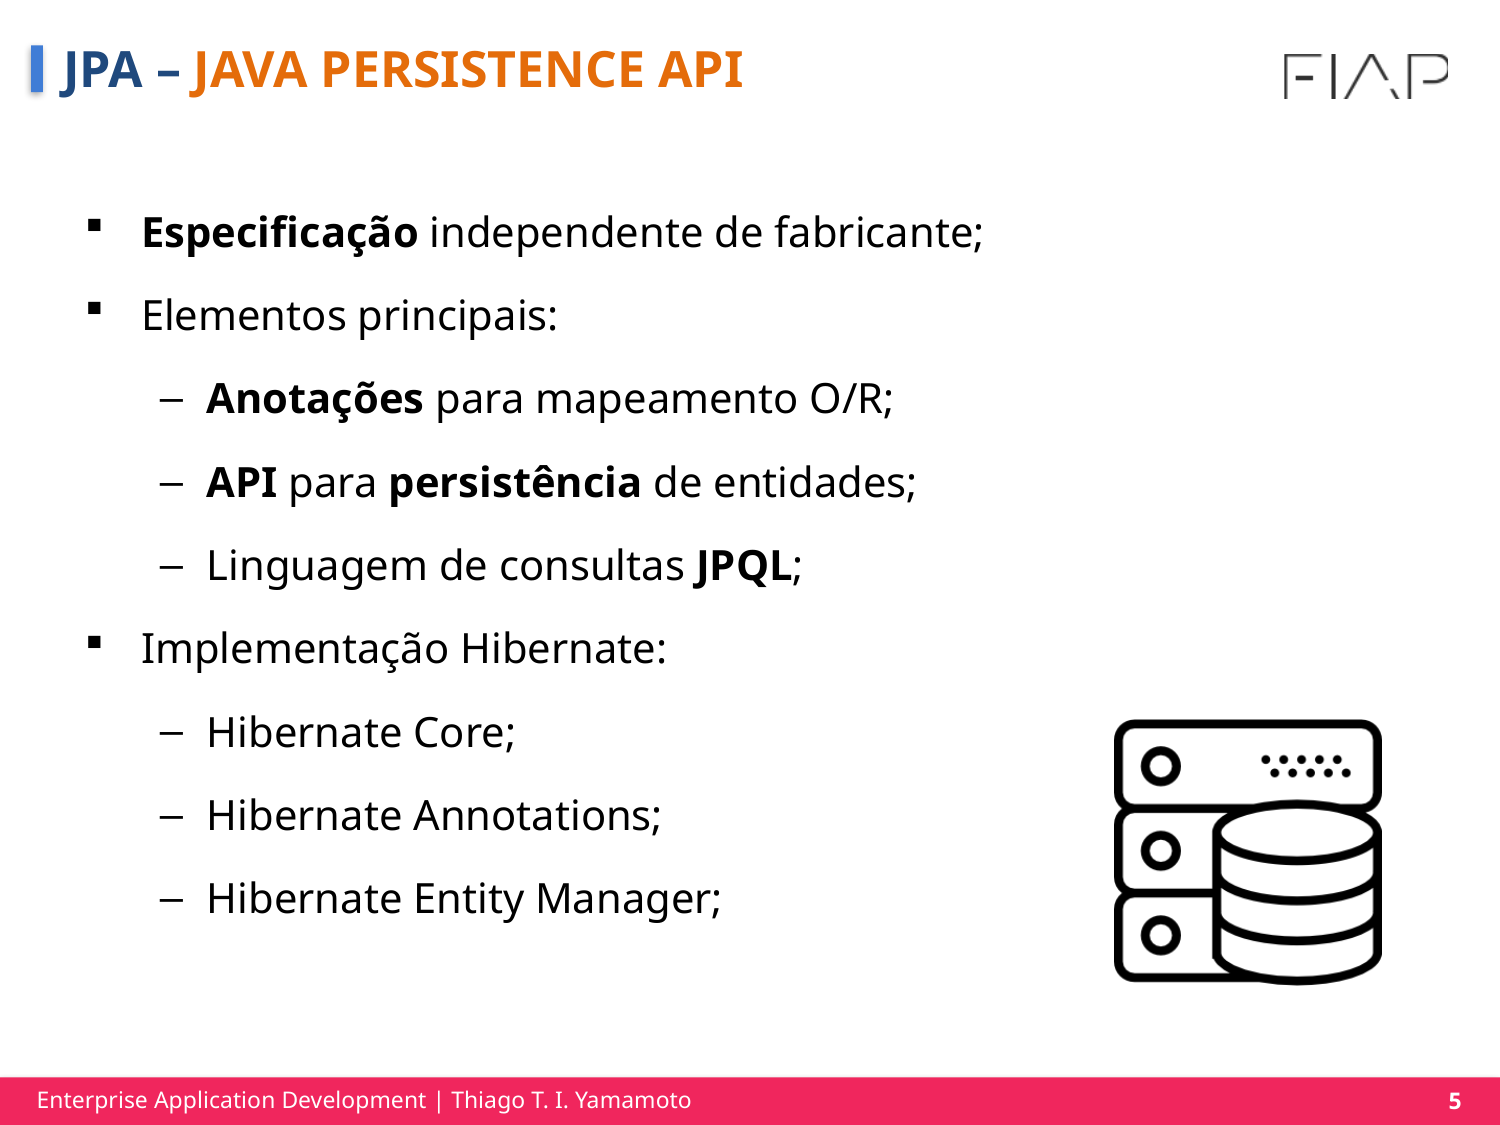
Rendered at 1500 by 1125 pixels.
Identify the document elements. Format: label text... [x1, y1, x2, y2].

picture [1114, 719, 1382, 987]
title JPA – JAVA PERSISTENCE API [48, 35, 1249, 101]
list Especificação independente de fabricante; Elementos principais: Anotações para mapeamento O/R; API para persistência de entidades; Linguagem de consultas JPQL; Implementação Hibernate: Hibernate Core; Hibernate Annotations; Hibernate Entity Manager; [69, 173, 1431, 822]
